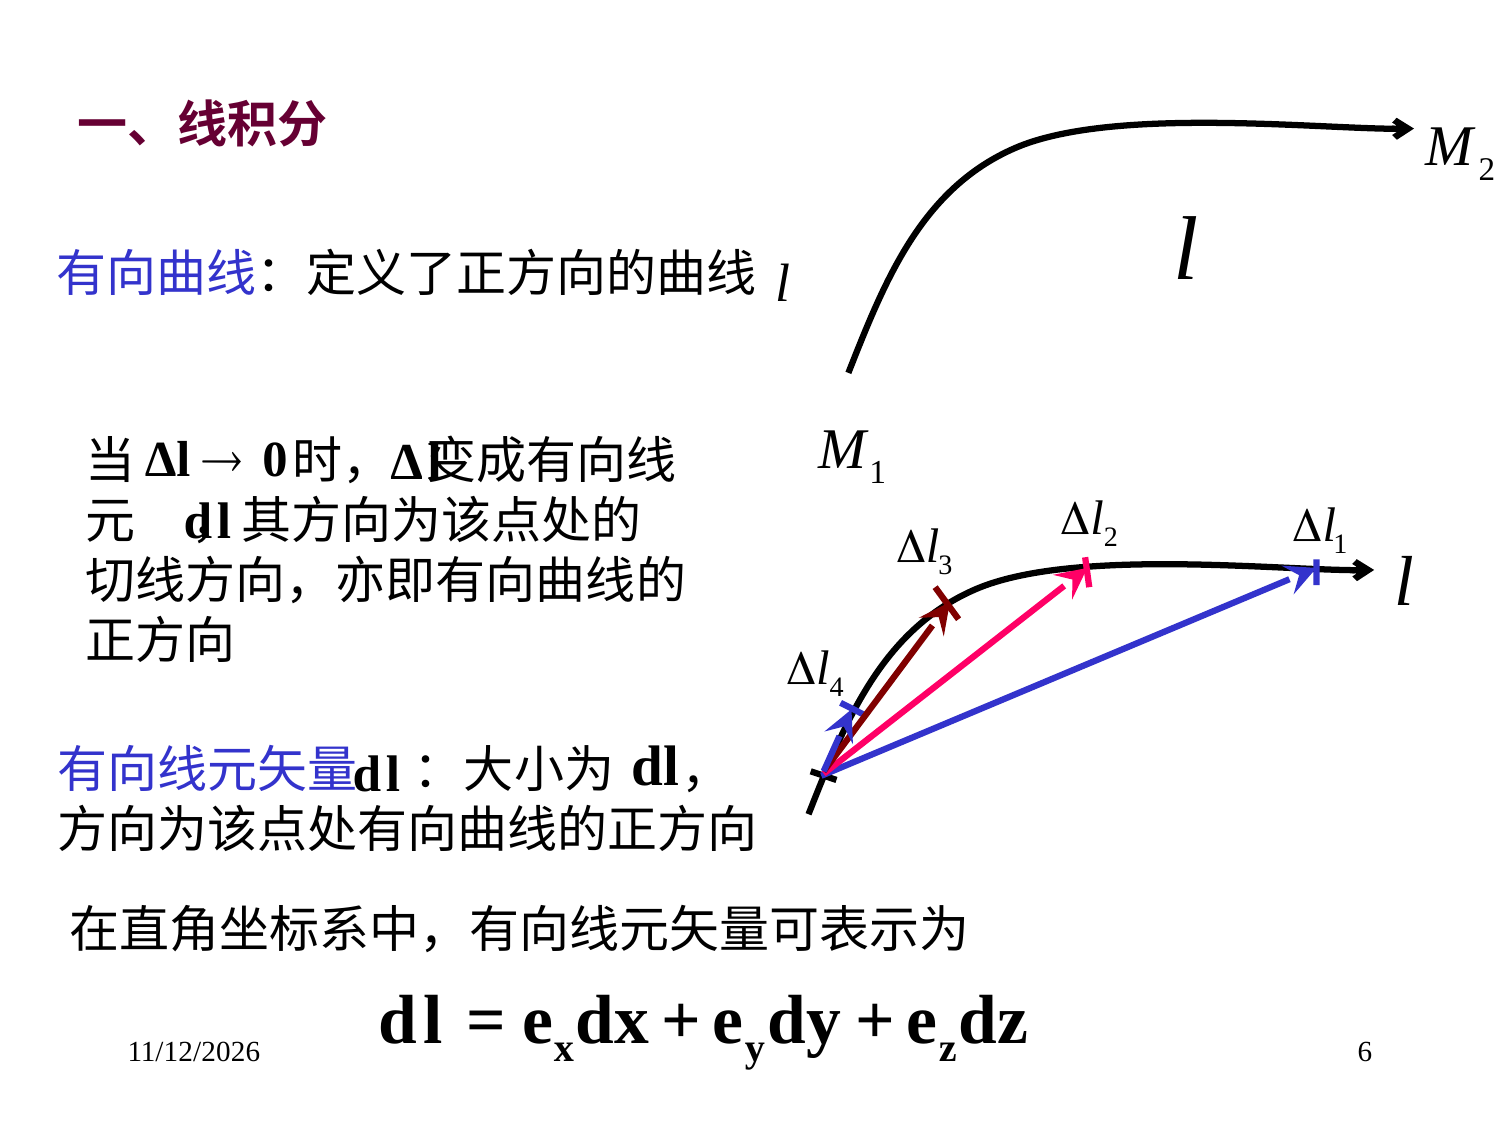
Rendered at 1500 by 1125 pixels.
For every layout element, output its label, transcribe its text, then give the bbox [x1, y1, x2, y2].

slide_number 6 [1074, 1025, 1388, 1100]
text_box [778, 481, 1440, 815]
text_box 在直角坐标系中，有向线元矢量可表示为 [54, 889, 999, 965]
text_box [848, 121, 1415, 373]
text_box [624, 732, 691, 800]
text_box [1162, 181, 1231, 303]
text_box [137, 430, 294, 490]
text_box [177, 490, 246, 552]
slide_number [112, 1025, 425, 1100]
text_box 一、线积分 [62, 81, 819, 164]
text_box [808, 411, 896, 493]
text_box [41, 204, 864, 340]
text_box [346, 735, 415, 805]
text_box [383, 423, 457, 489]
text_box 有向线元矢量 ：大小为 ，方向为该点处有向曲线的正方向 [42, 729, 796, 865]
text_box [1415, 108, 1500, 195]
text_box 当 时， 变成有向线元 ，其方向为该点处的切线方向，亦即有向曲线的正方向 [71, 421, 701, 676]
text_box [370, 967, 1042, 1084]
